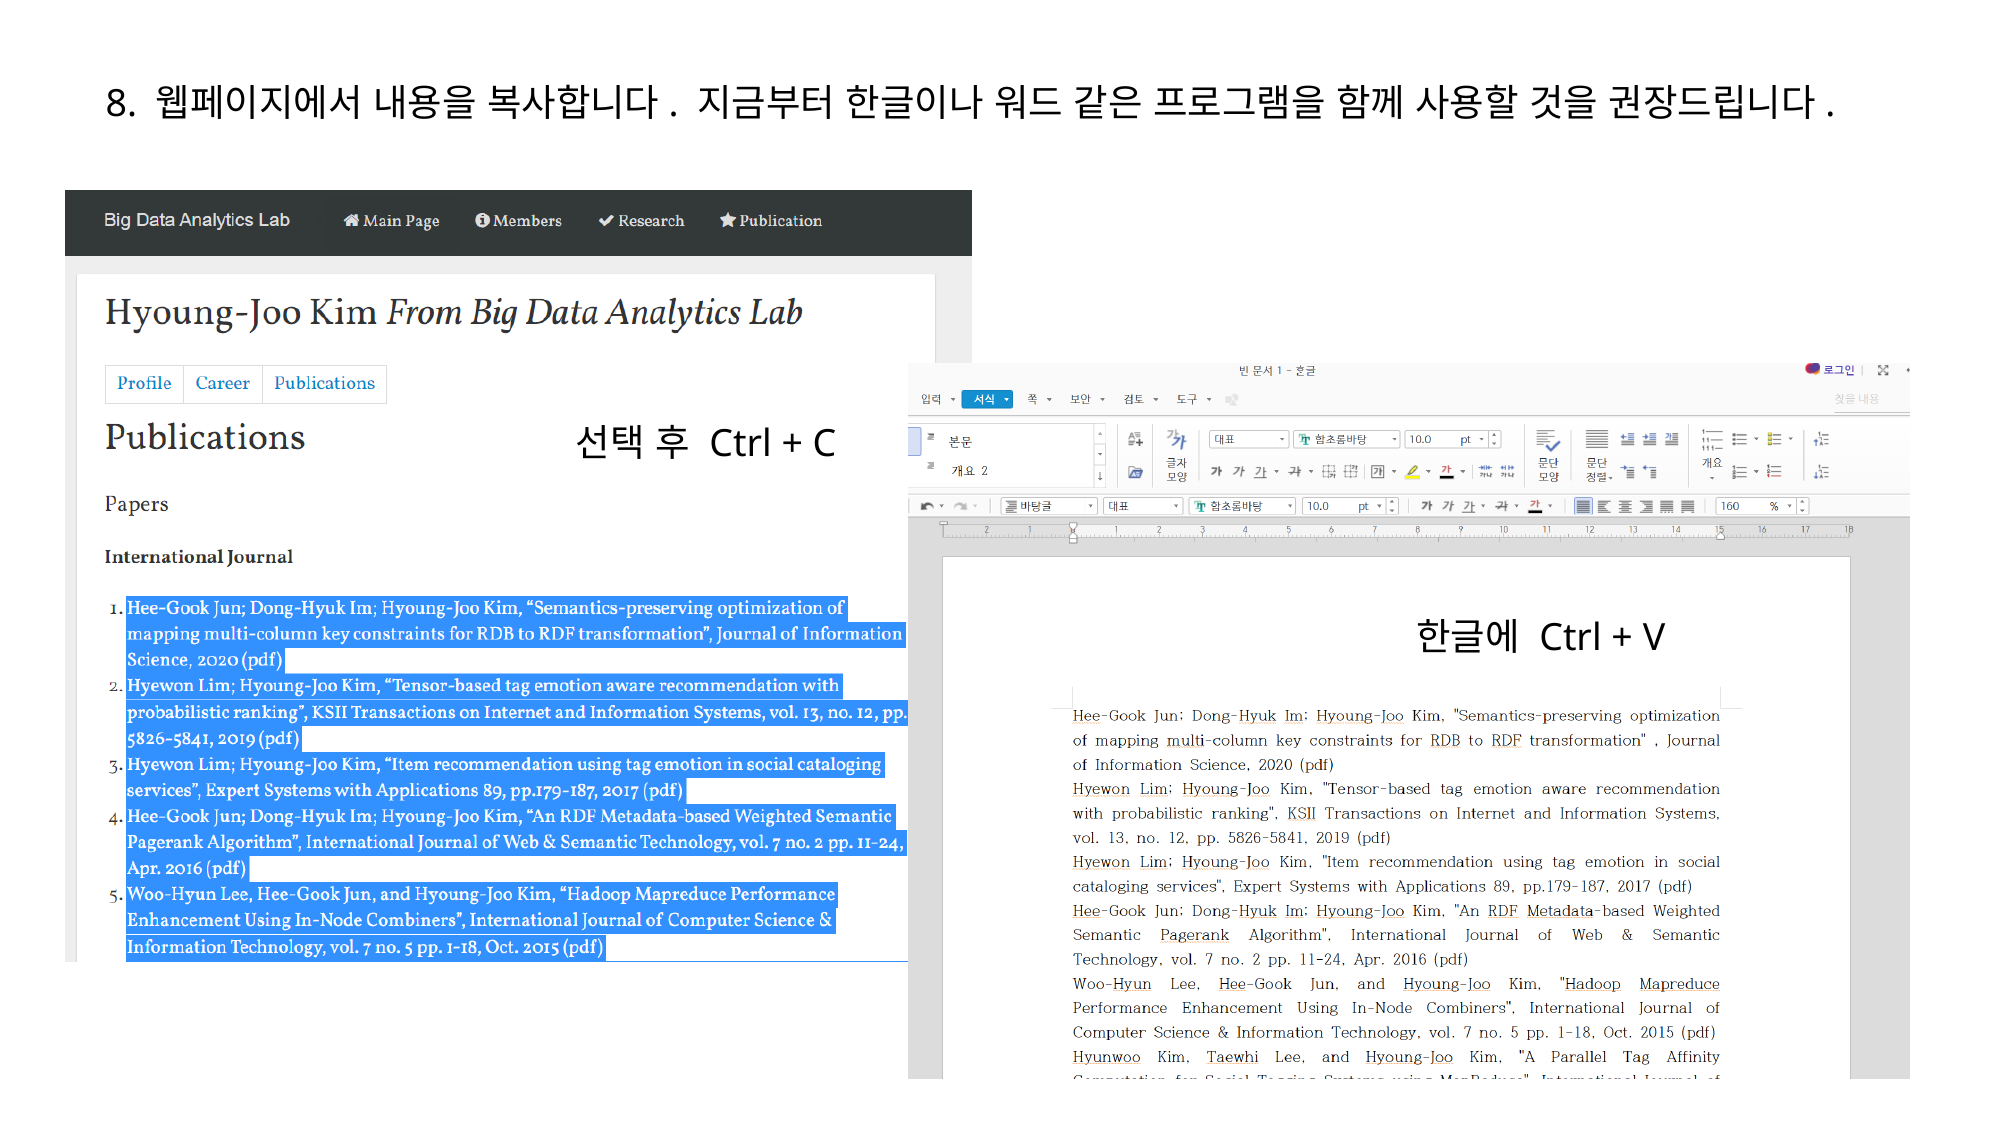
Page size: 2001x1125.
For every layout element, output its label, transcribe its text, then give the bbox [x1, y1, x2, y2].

picture [65, 190, 1910, 1079]
text_box 8. 웹페이지에서 내용을 복사합니다. 지금부터 한글이나 워드 같은 프로그램을 함께 사용할 것을 권장드립니다. [90, 71, 1984, 177]
